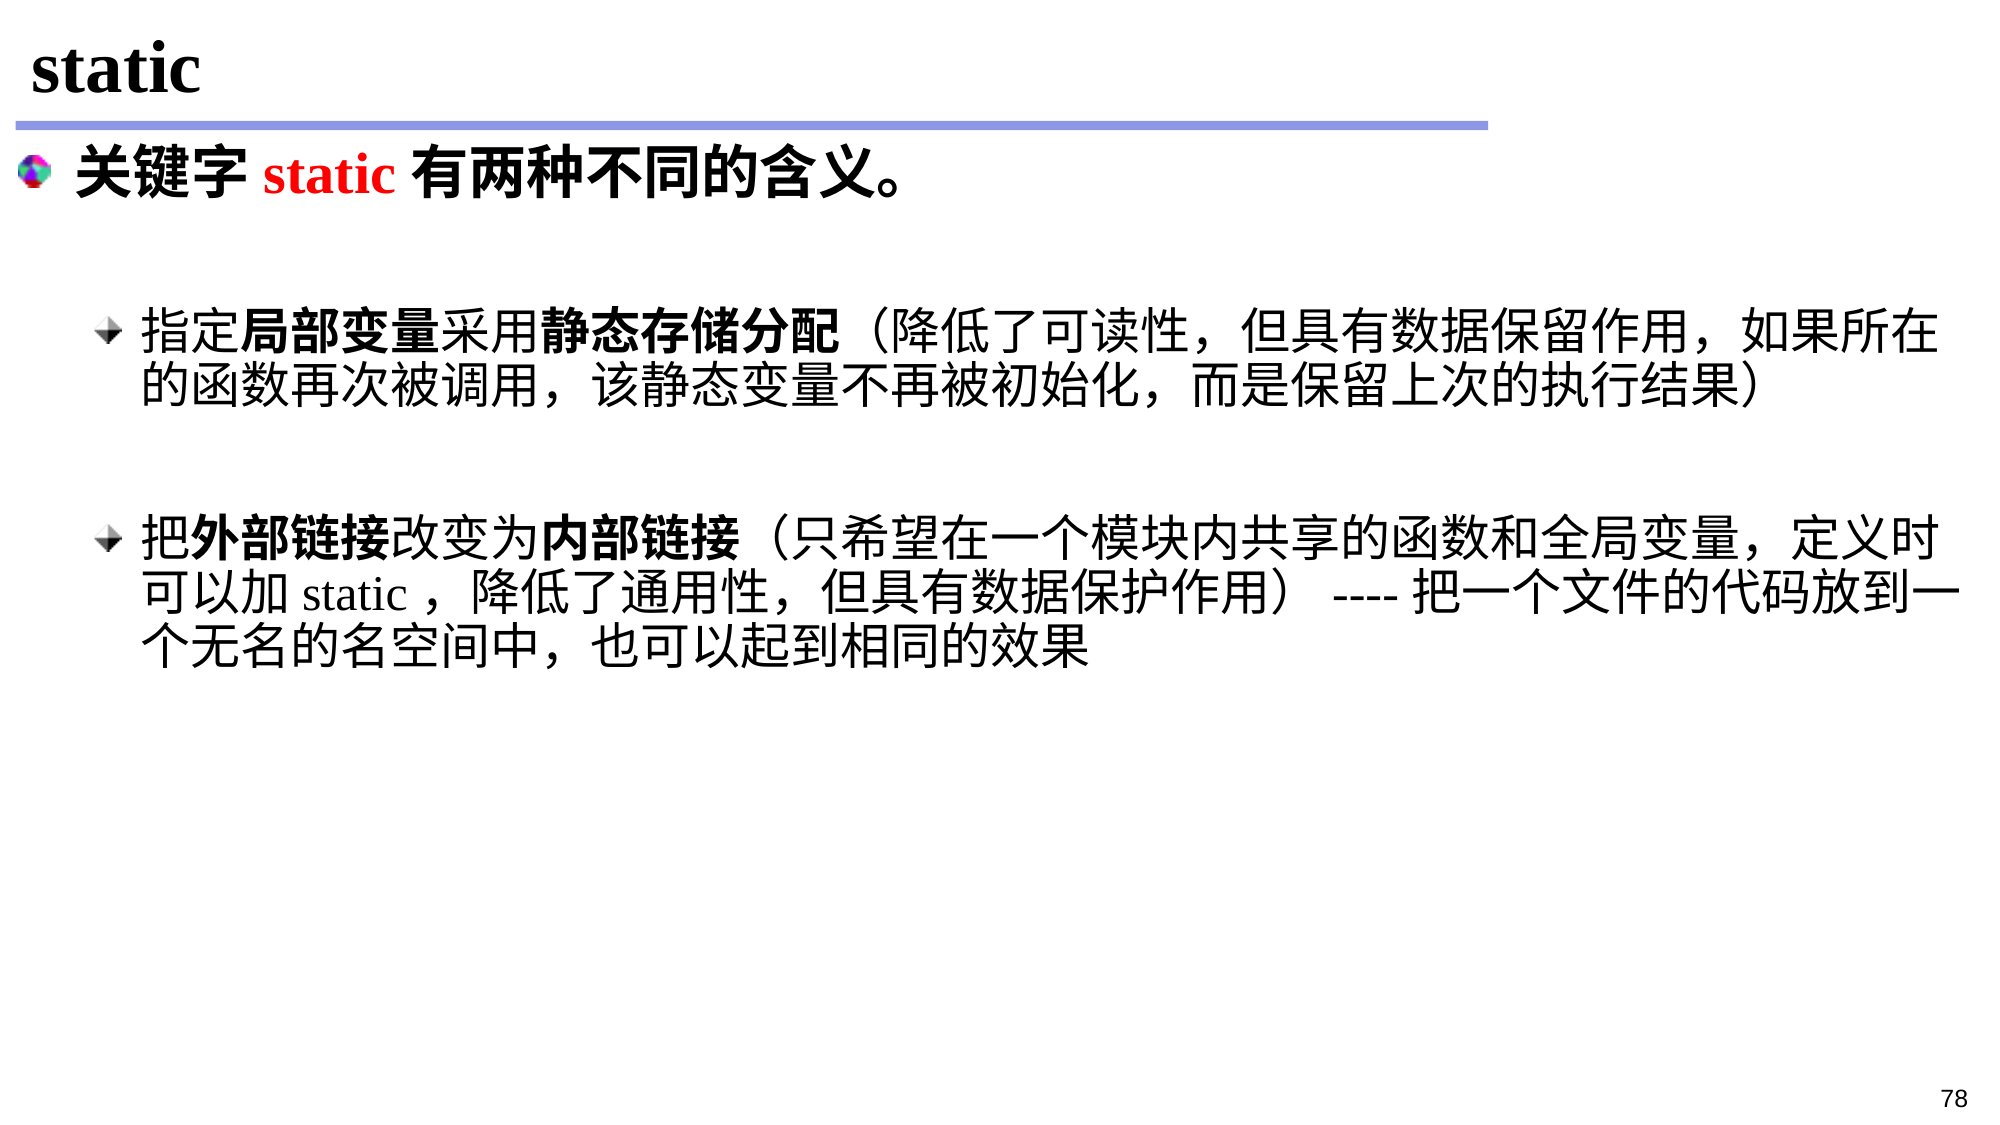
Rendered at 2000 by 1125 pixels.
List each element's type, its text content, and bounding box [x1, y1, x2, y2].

picture [93, 523, 122, 552]
text_box 78 [1786, 1074, 1984, 1113]
title static [16, 12, 1984, 114]
picture [18, 155, 51, 188]
picture [93, 315, 122, 344]
list 关键字static有两种不同的含义。 指定局部变量采用静态存储分配（降低了可读性，但具有数据保留作用，如果所在的函数再次被调用，该静态变量不再被初始化，而是保留上次的执行结果） 把外部链接改变为内部链接（只希望在一个模块内共享的函数和全局变量，定义时可以加static，降低了通用性，但具有数据保护作用）----把一个文件的代码放到一个无名的名空间中，也可以起到相同的效果 [15, 141, 1984, 1118]
